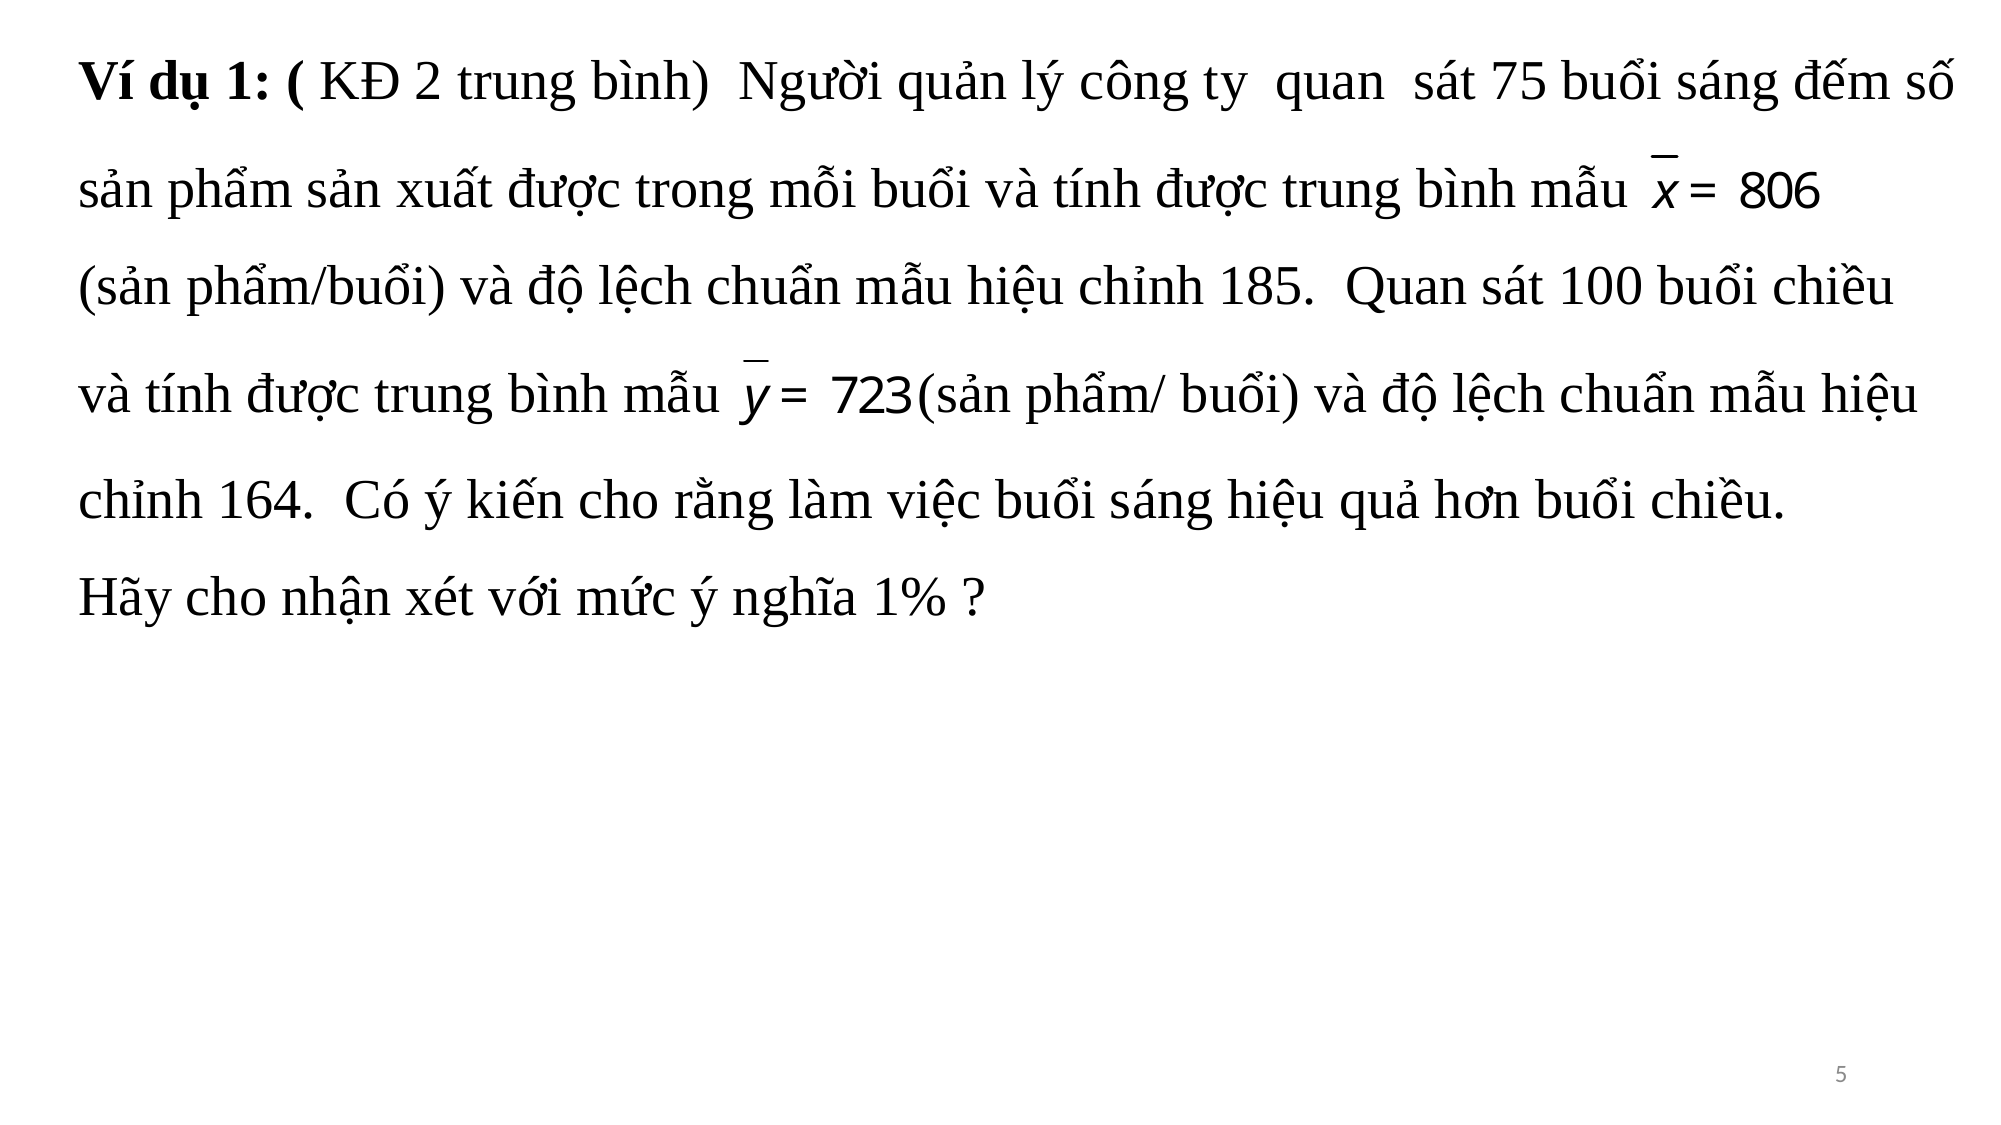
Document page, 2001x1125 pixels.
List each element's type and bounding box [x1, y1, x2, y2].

text_box [0, 48, 2000, 1125]
